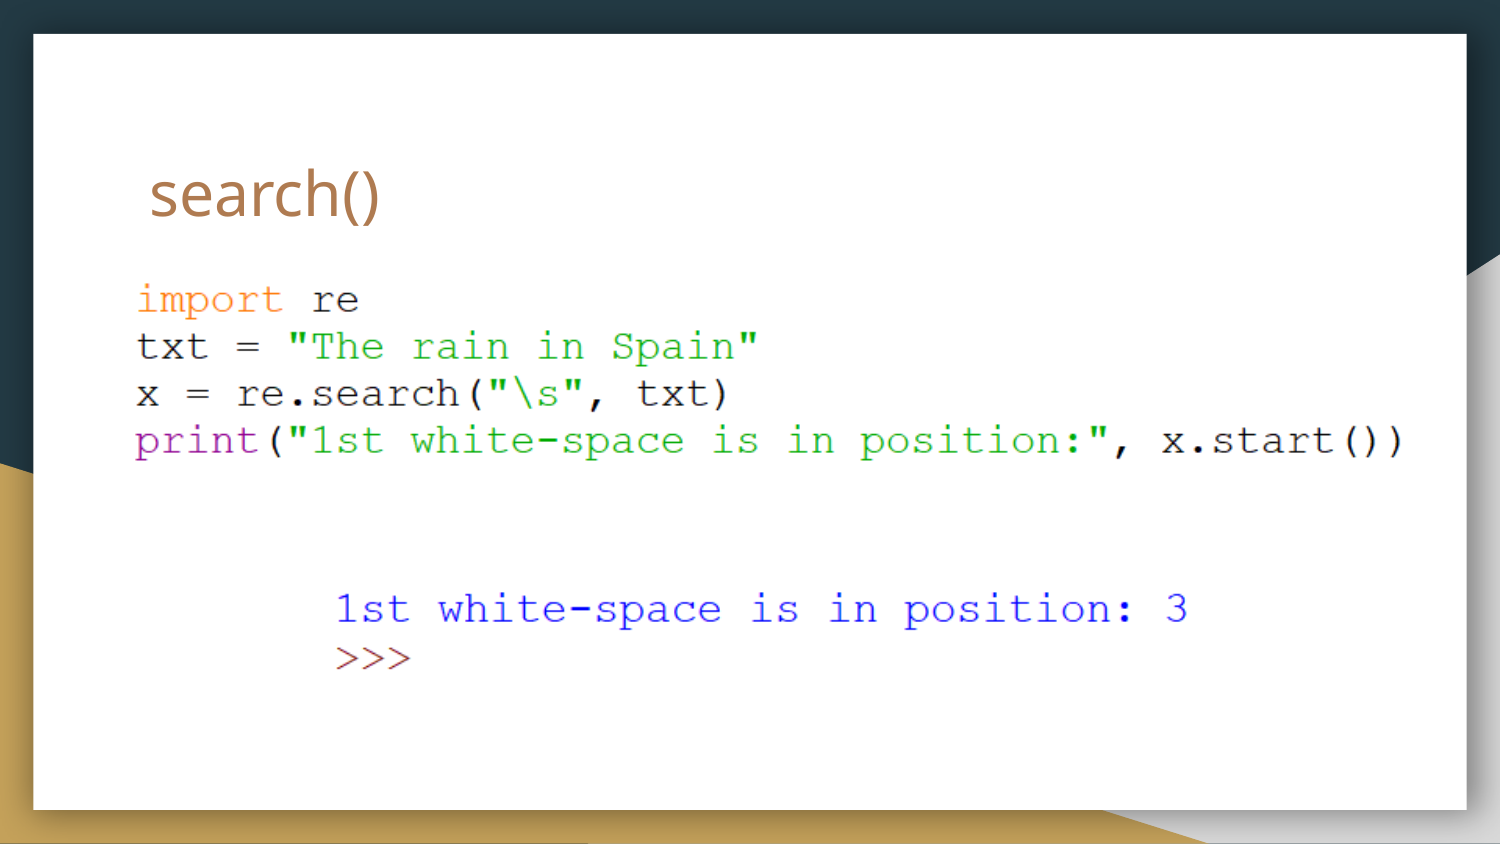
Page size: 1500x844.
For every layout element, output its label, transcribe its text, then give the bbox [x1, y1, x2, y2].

picture [336, 578, 1206, 711]
title search() [134, 138, 1366, 277]
picture [134, 279, 1408, 514]
